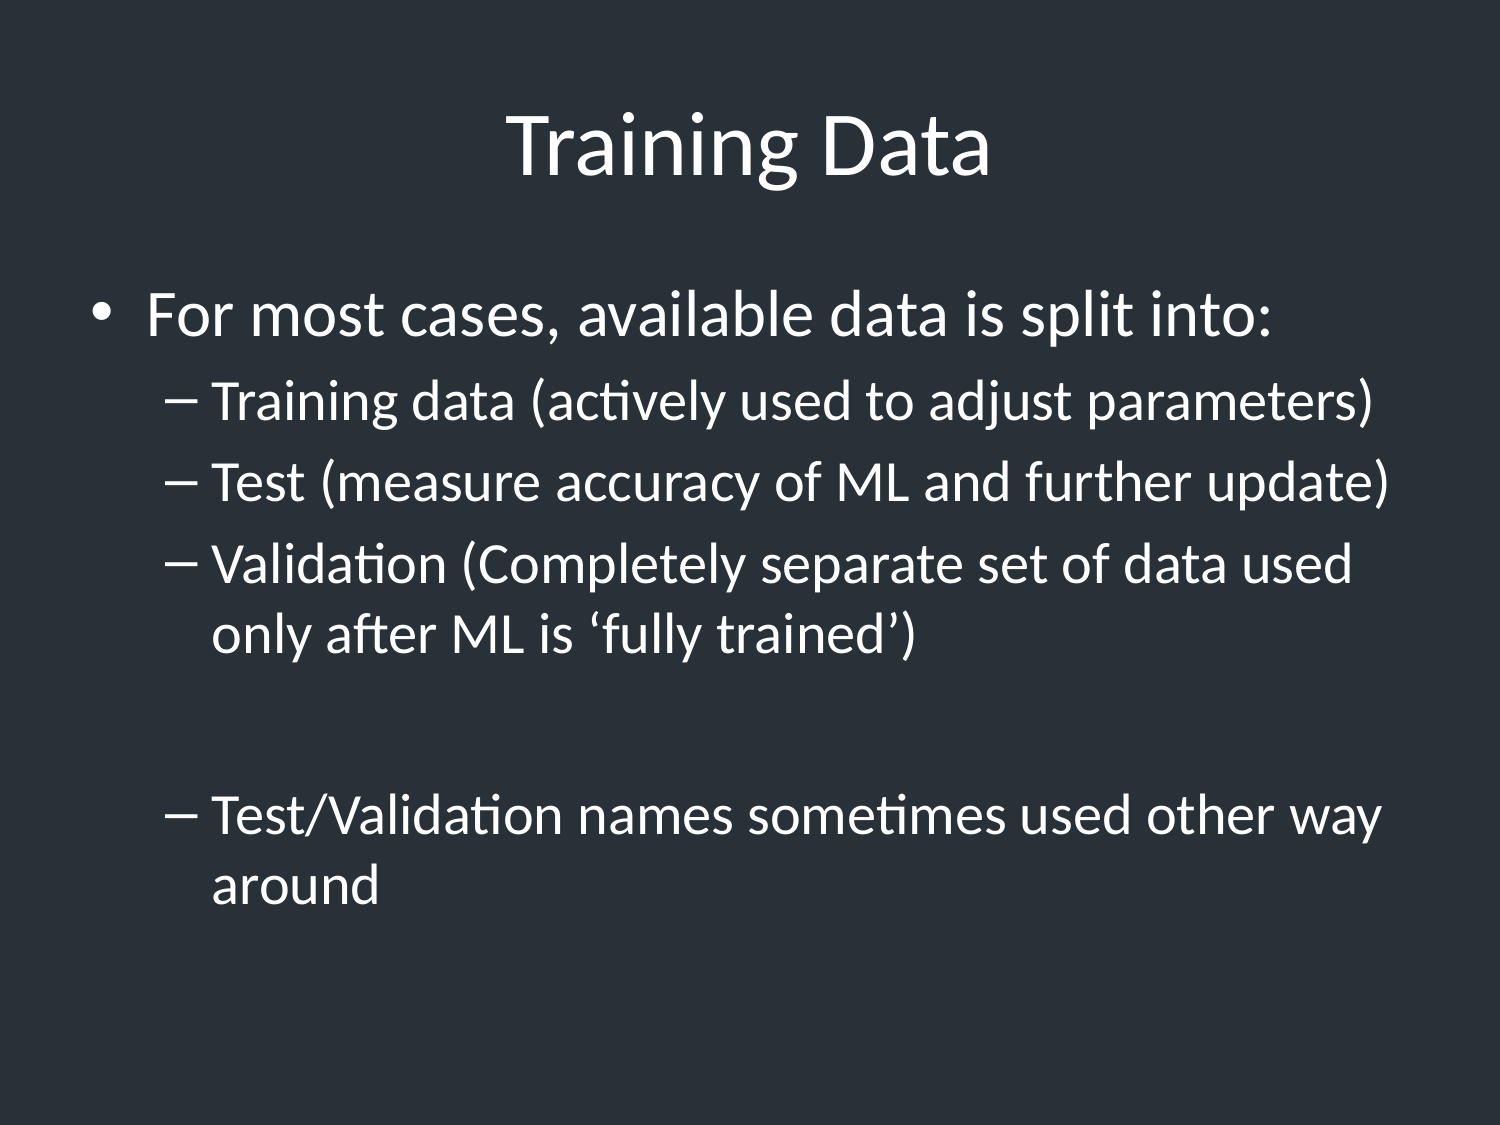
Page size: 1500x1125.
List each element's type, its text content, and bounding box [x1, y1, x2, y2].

title Training Data [75, 45, 1425, 233]
list For most cases, available data is split into: Training data (actively used to adjust parameters) Test (measure accuracy of ML and further update) Validation (Completely separate set of data used only after ML is ‘fully trained’) Test/Validation names sometimes used other way around [75, 262, 1425, 1005]
